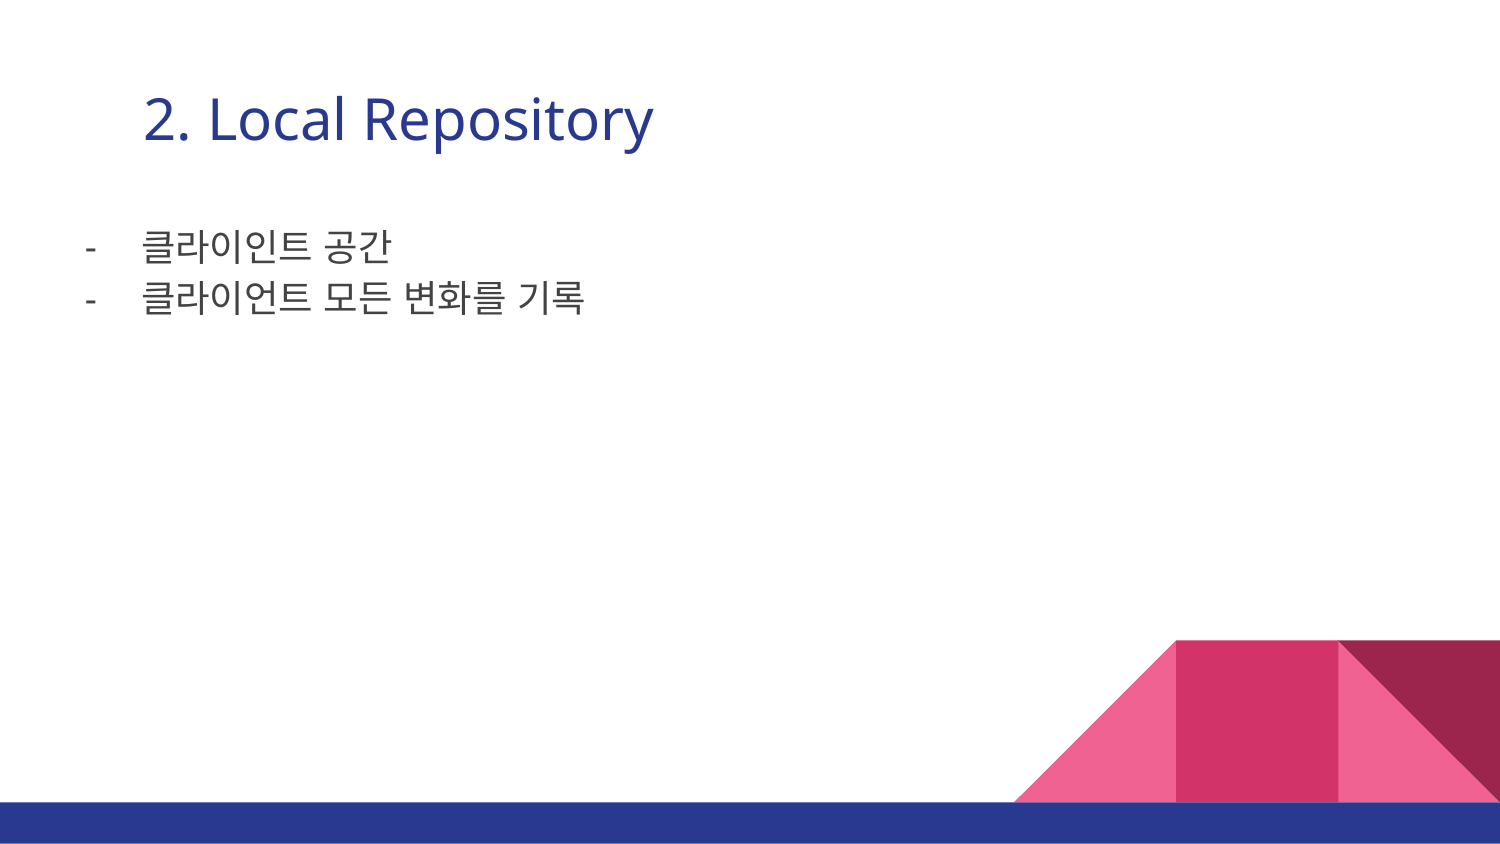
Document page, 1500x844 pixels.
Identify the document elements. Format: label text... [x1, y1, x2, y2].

title 2. Local Repository [51, 67, 1449, 167]
list 클라이인트 공간 클라이언트 모든 변화를 기록 [51, 201, 1449, 750]
